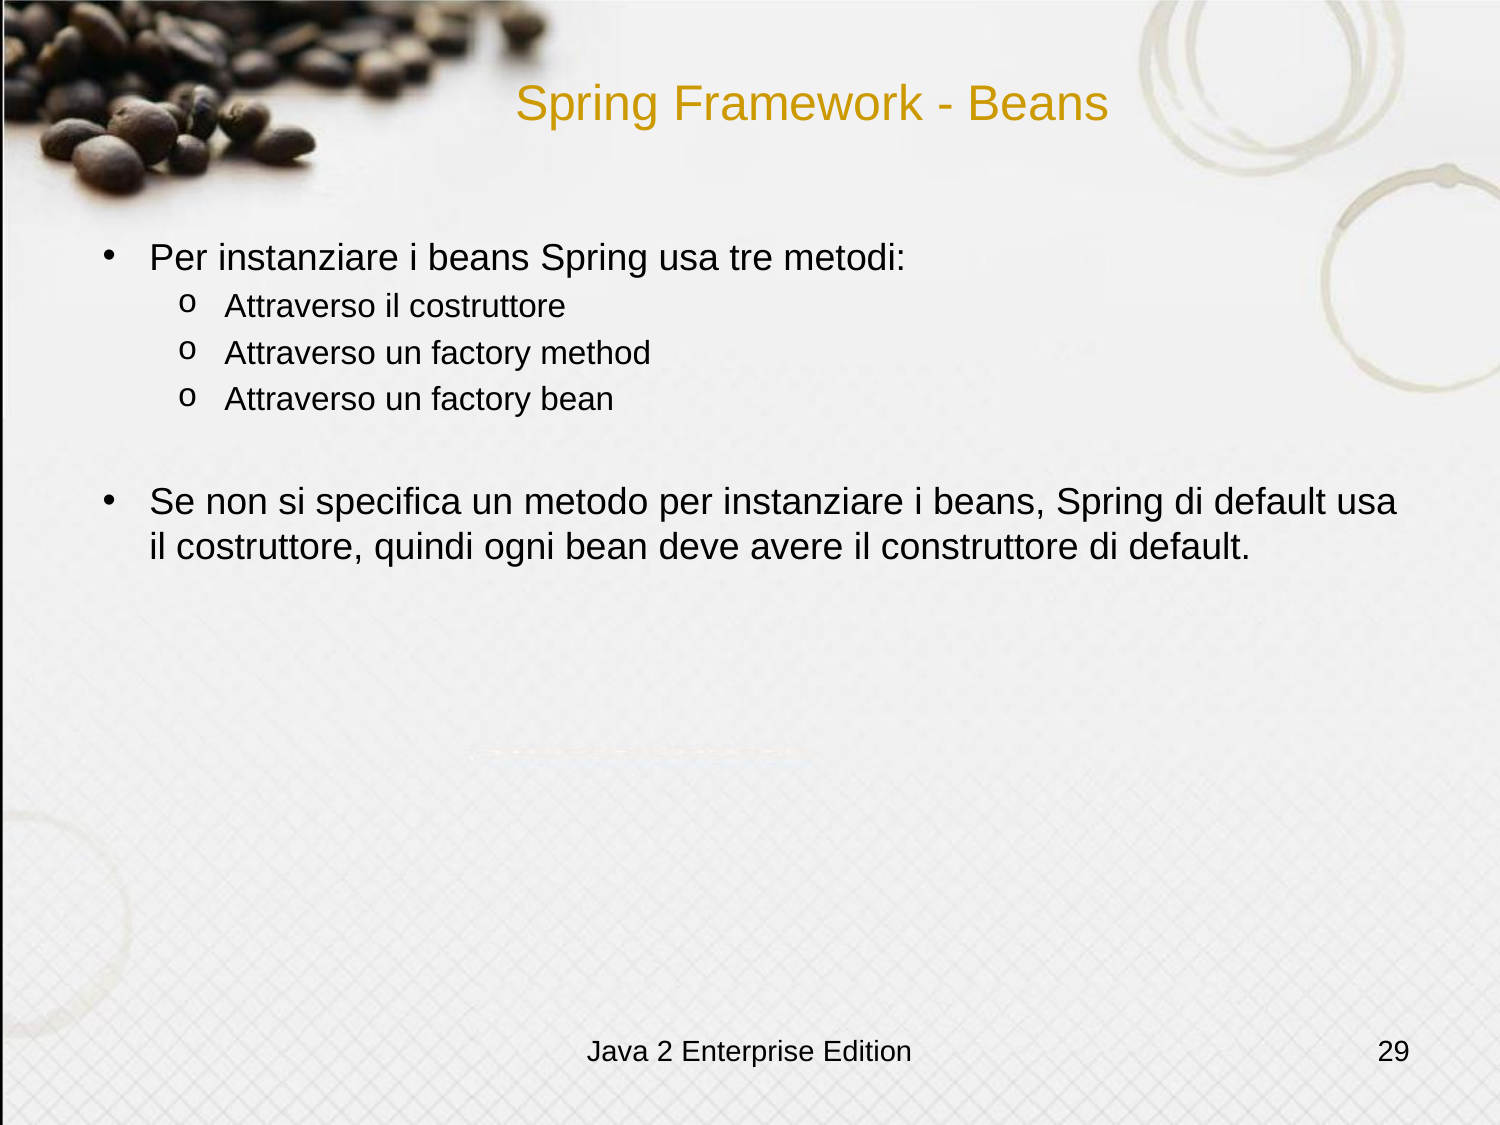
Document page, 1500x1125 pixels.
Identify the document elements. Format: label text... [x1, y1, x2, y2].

slide_number 29 [1074, 1024, 1426, 1103]
picture [0, 0, 1500, 1125]
subtitle Per instanziare i beans Spring usa tre metodi: Attraverso il costruttore Attraverso un factory method Attraverso un factory bean Se non si specifica un metodo per instanziare i beans, Spring di default usa il costruttore, quindi ogni bean deve avere il construttore di default. [87, 224, 1413, 1001]
title Spring Framework - Beans [499, 62, 1326, 138]
footer Java 2 Enterprise Edition [512, 1024, 988, 1103]
